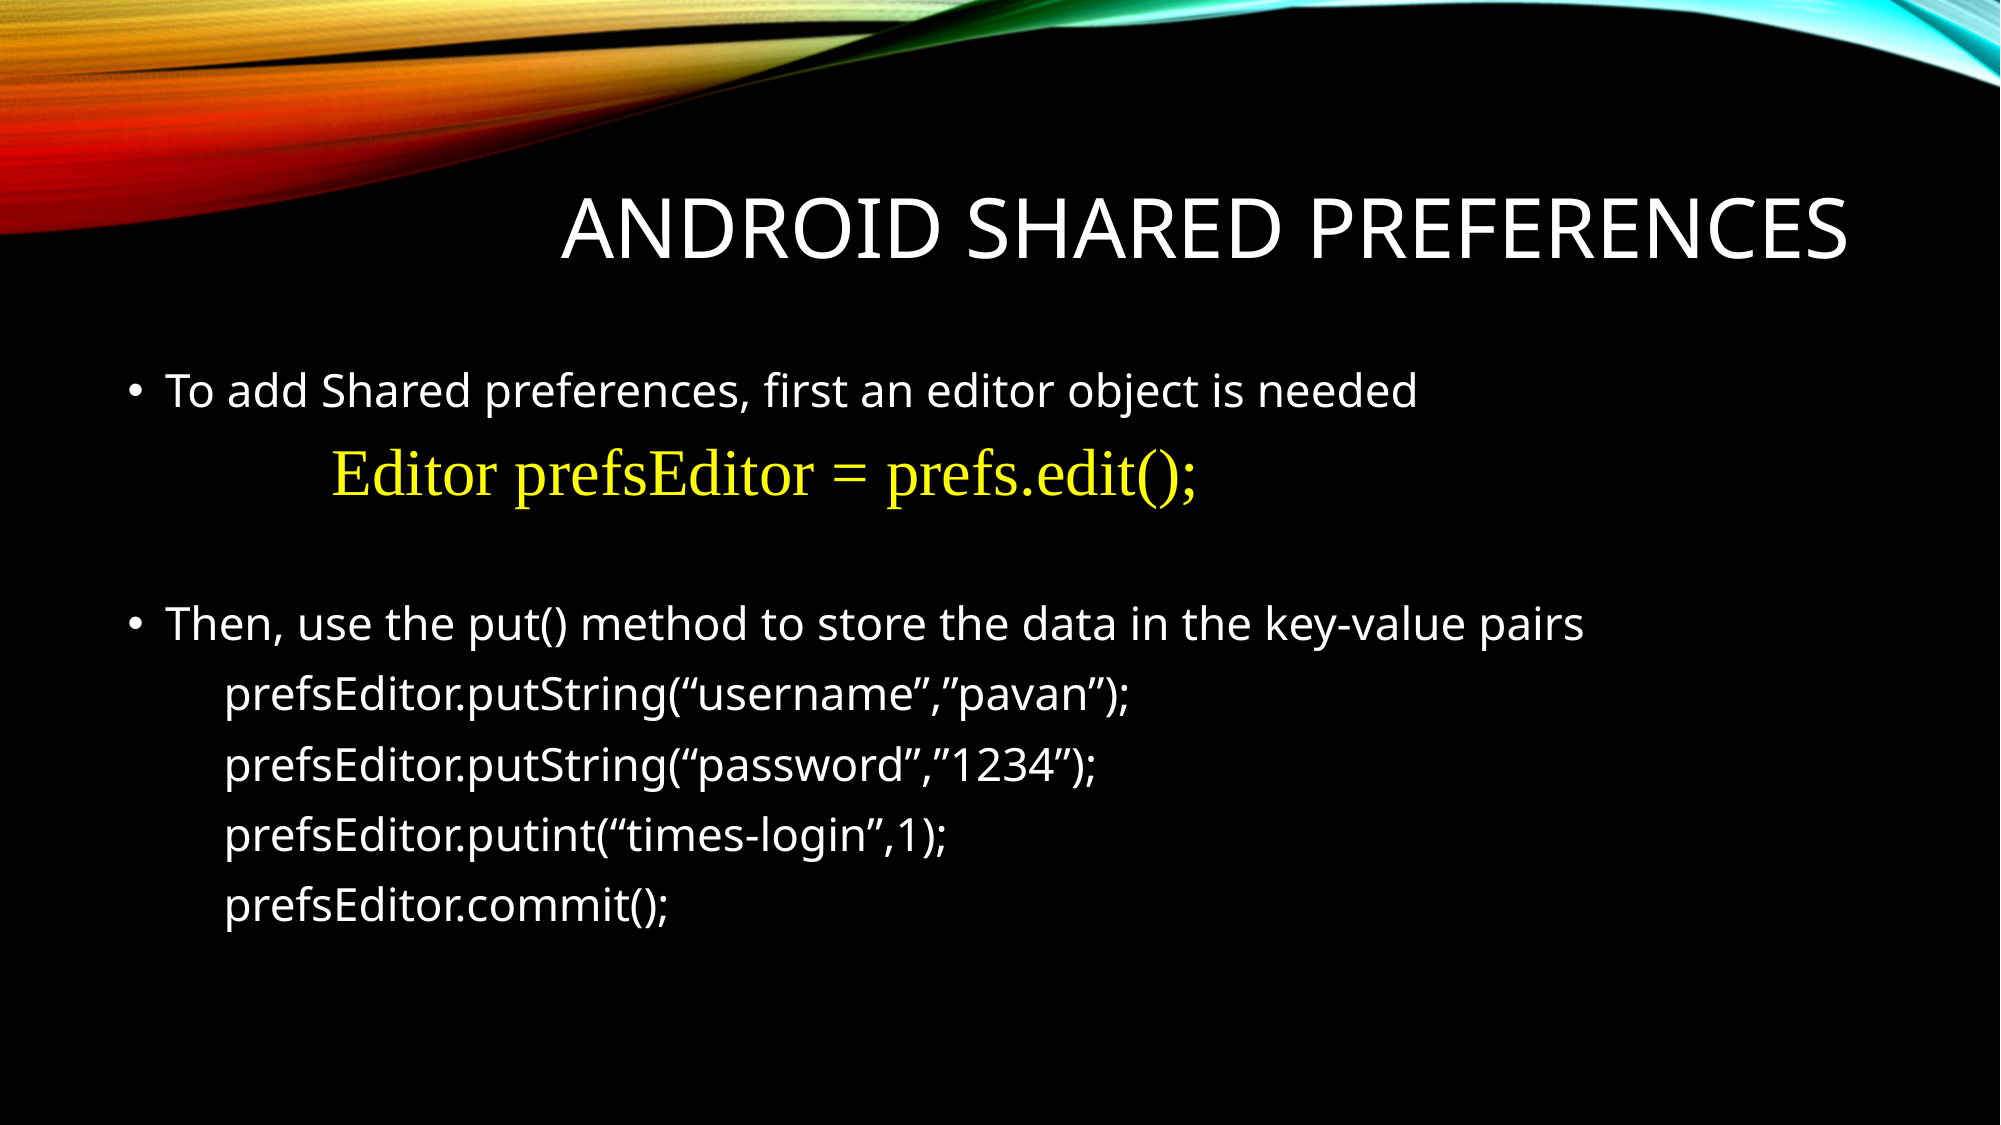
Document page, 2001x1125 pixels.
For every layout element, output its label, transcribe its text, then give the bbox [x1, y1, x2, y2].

list To add Shared preferences, first an editor object is needed Editor prefsEditor = prefs.edit(); Then, use the put() method to store the data in the key-value pairs prefsEditor.putString(“username”,”pavan”); prefsEditor.putString(“password”,”1234”); prefsEditor.putint(“times-login”,1); prefsEditor.commit(); [112, 360, 1888, 1021]
picture [0, 0, 2000, 237]
title Android SHARED PREFERENCES [474, 125, 1888, 338]
